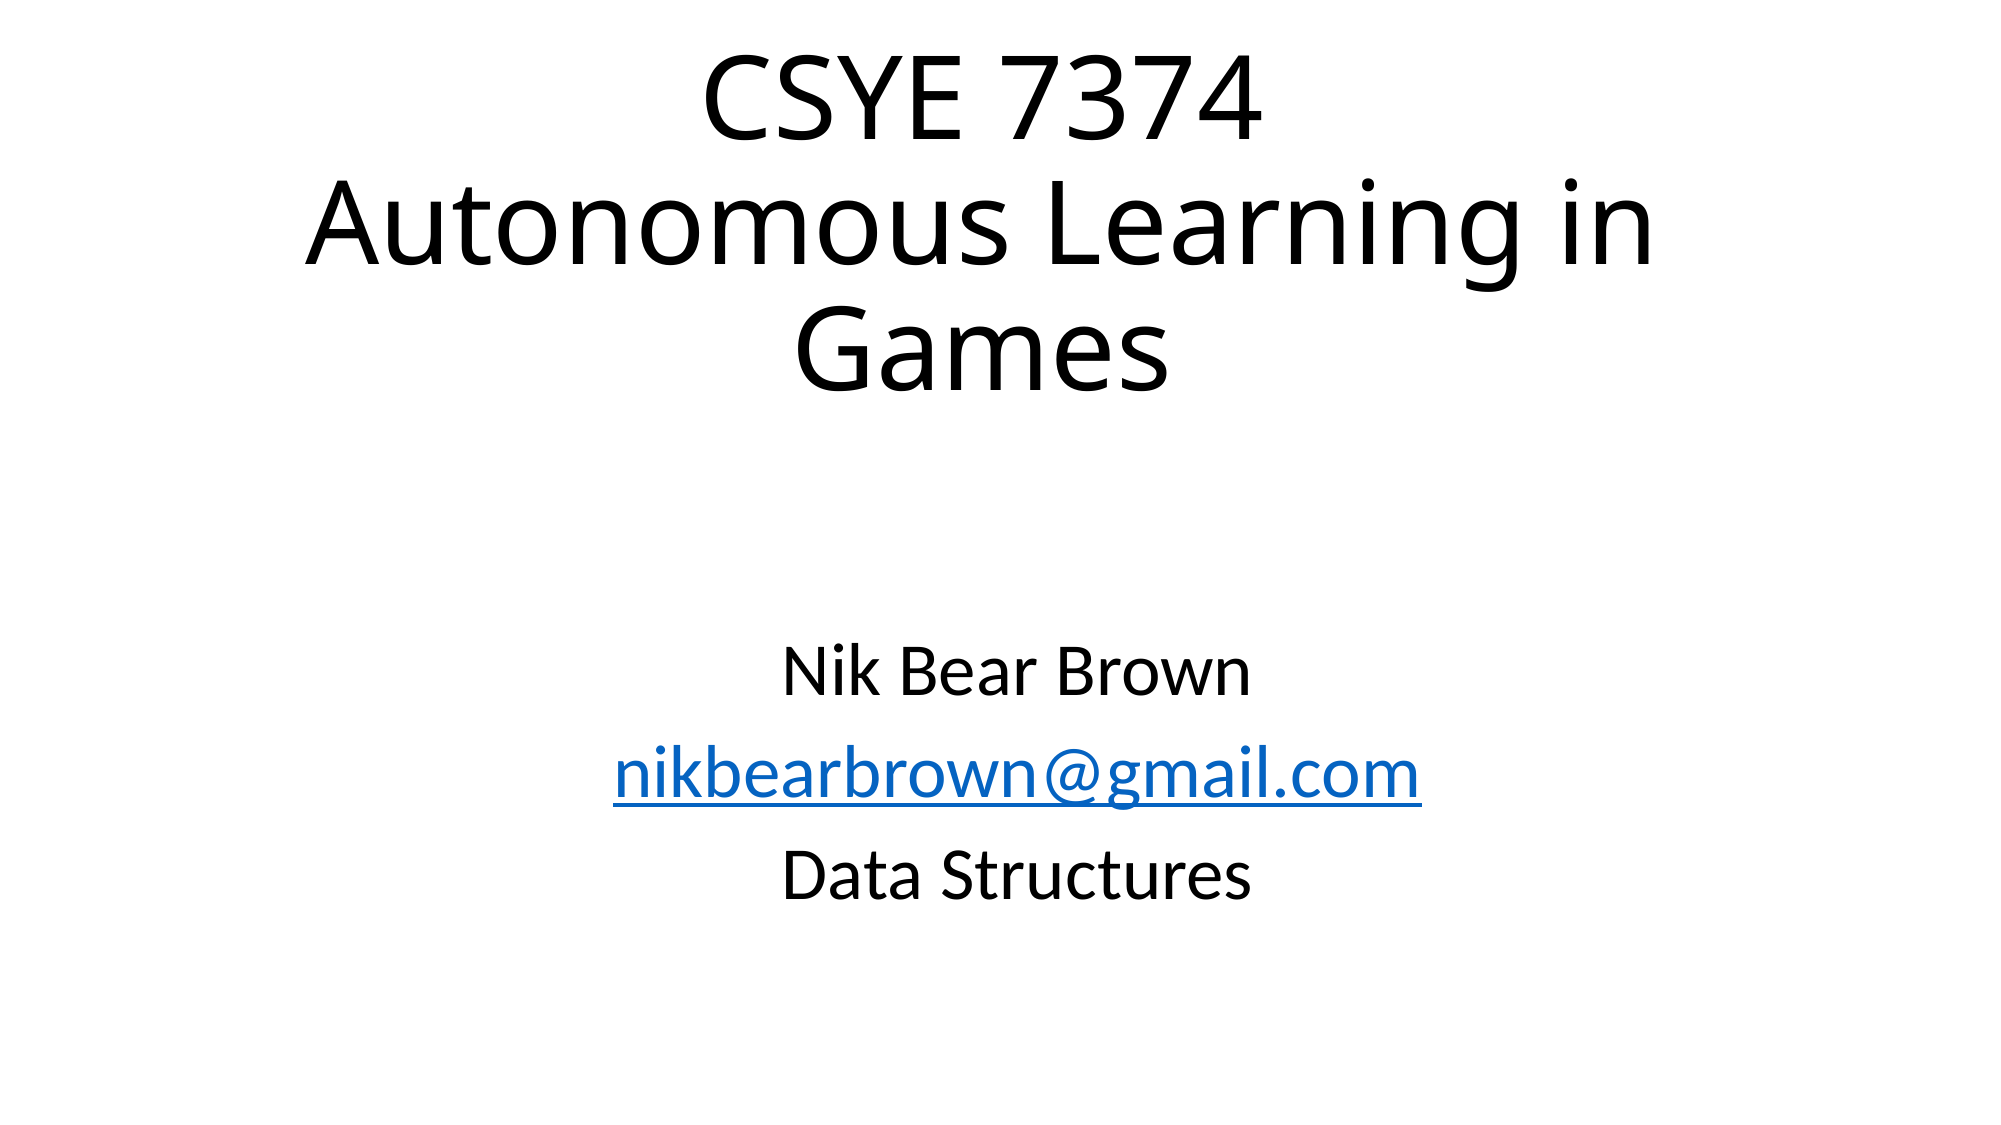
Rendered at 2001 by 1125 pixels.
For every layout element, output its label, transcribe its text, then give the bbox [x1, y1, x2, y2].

title CSYE 7374 Autonomous Learning in Games [231, 31, 1732, 423]
subtitle Nik Bear Brown nikbearbrown@gmail.com Data Structures [249, 623, 1786, 1125]
